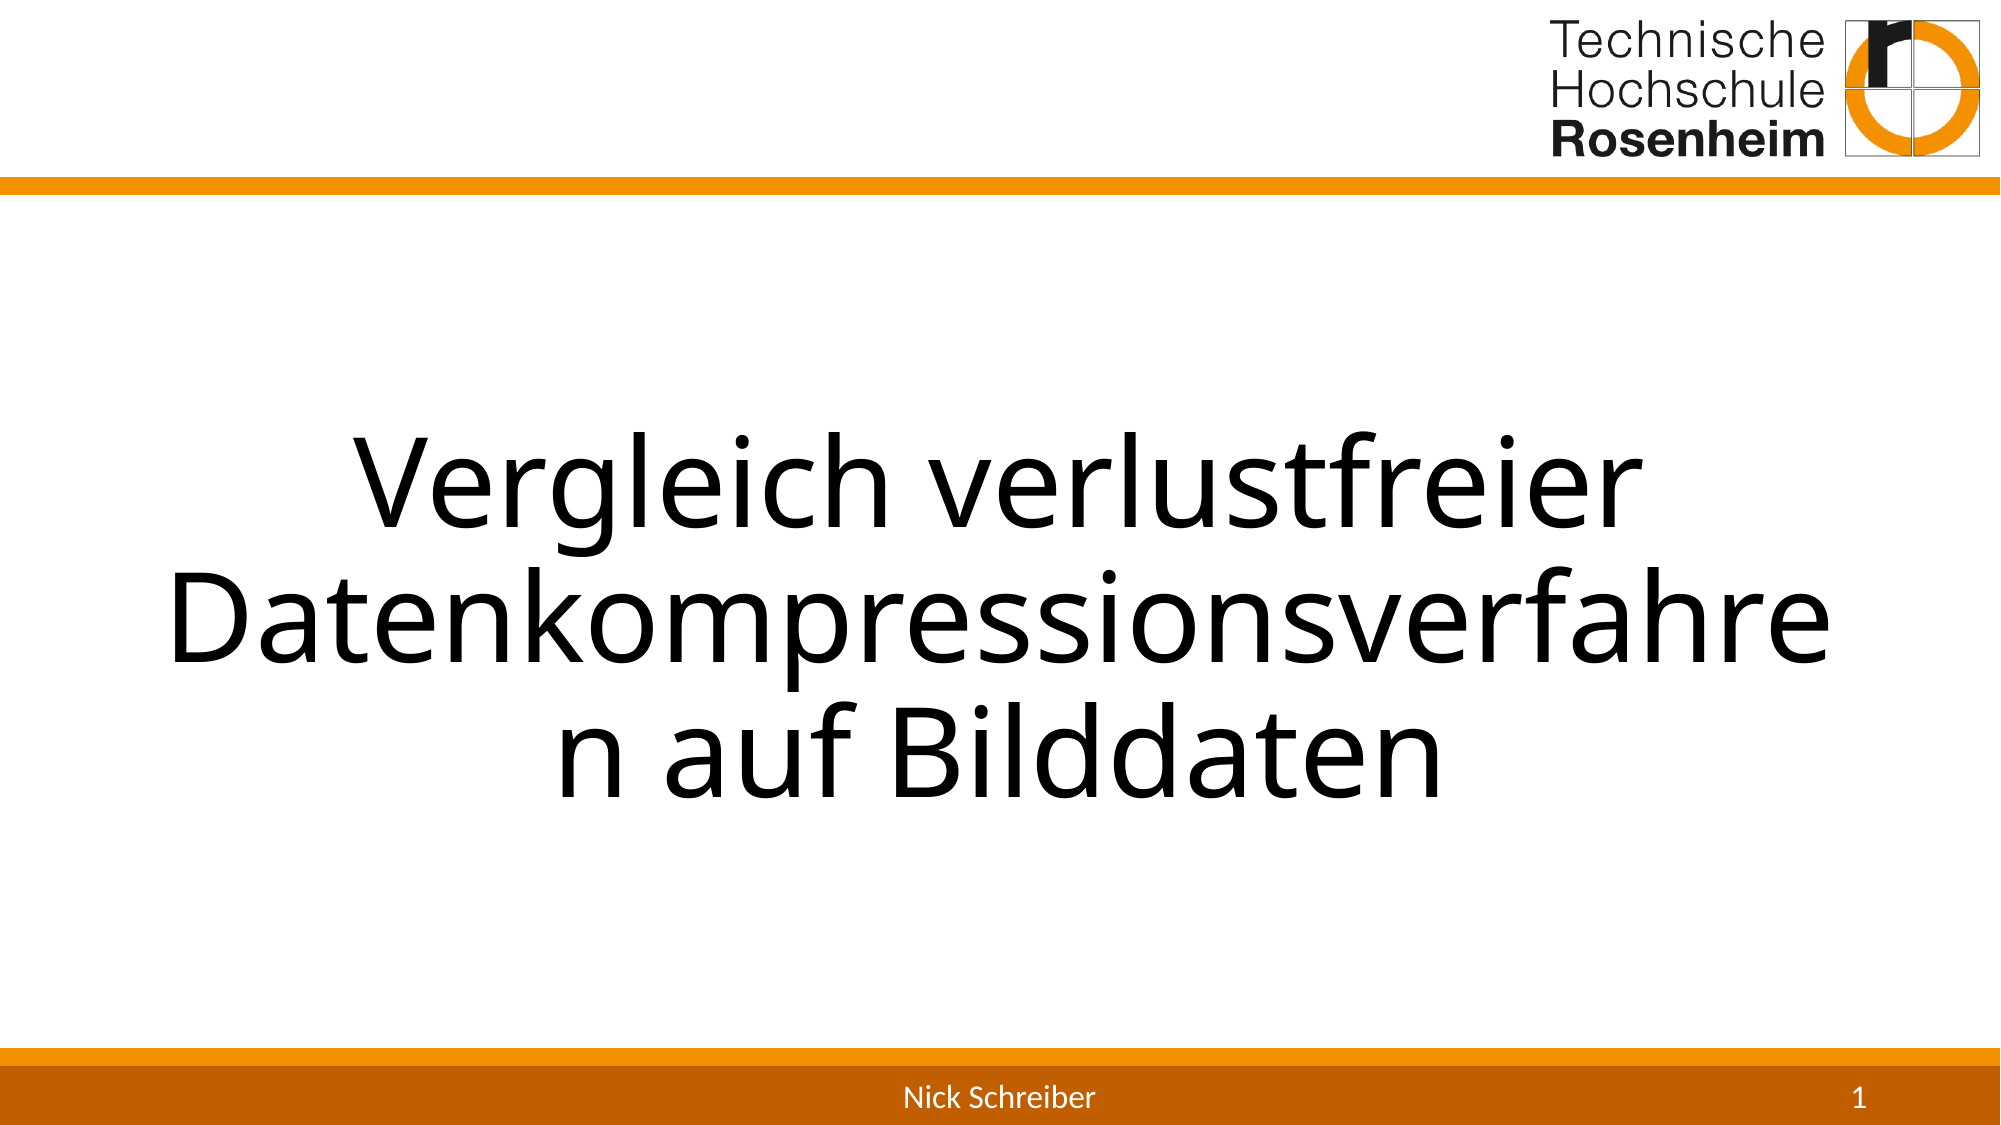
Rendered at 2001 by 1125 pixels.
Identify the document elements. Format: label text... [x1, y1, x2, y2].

picture [1550, 20, 1980, 157]
footer Nick Schreiber [662, 1065, 1338, 1125]
title Vergleich verlustfreier Datenkompressionsverfahren auf Bilddaten [118, 194, 1882, 1049]
slide_number 1 [1432, 1065, 1883, 1125]
